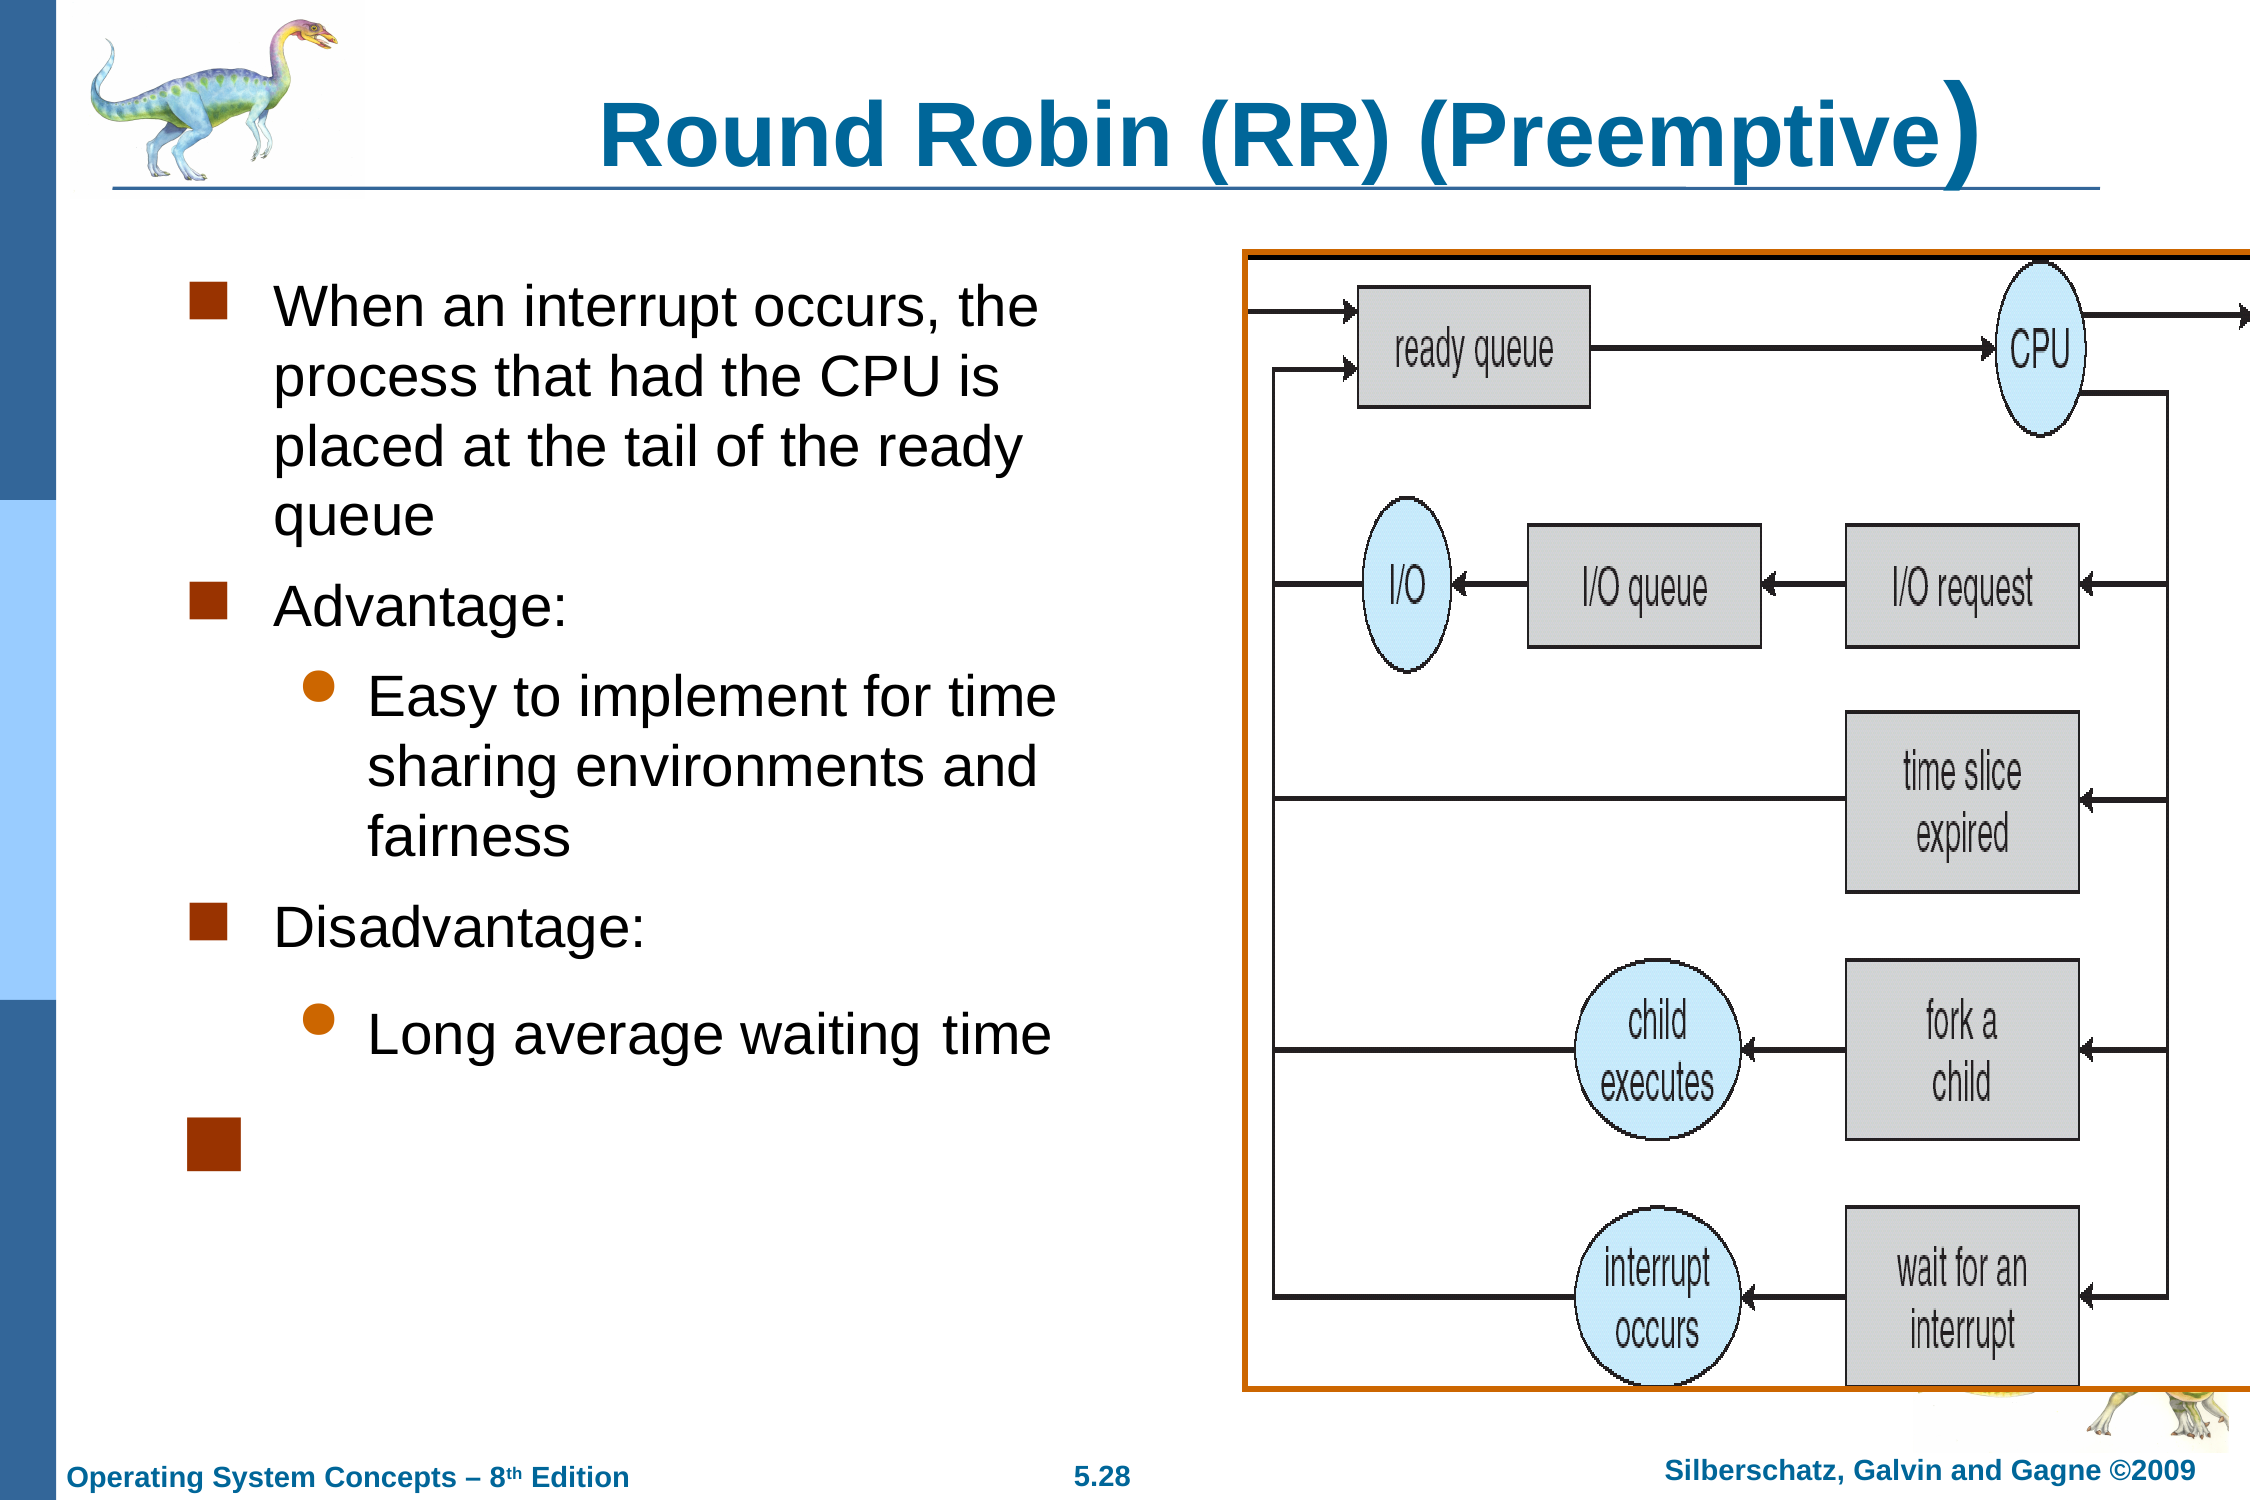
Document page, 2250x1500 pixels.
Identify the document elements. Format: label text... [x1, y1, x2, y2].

list When an interrupt occurs, the process that had the CPU is placed at the tail of the ready queue Advantage: Easy to implement for time sharing environments and fairness Disadvantage: Long average waiting time [172, 256, 1204, 1500]
picture [70, 0, 365, 199]
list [1247, 255, 2250, 1387]
title Round Robin (RR) (Preemptive) [368, 49, 2213, 202]
picture [1913, 1392, 2229, 1453]
